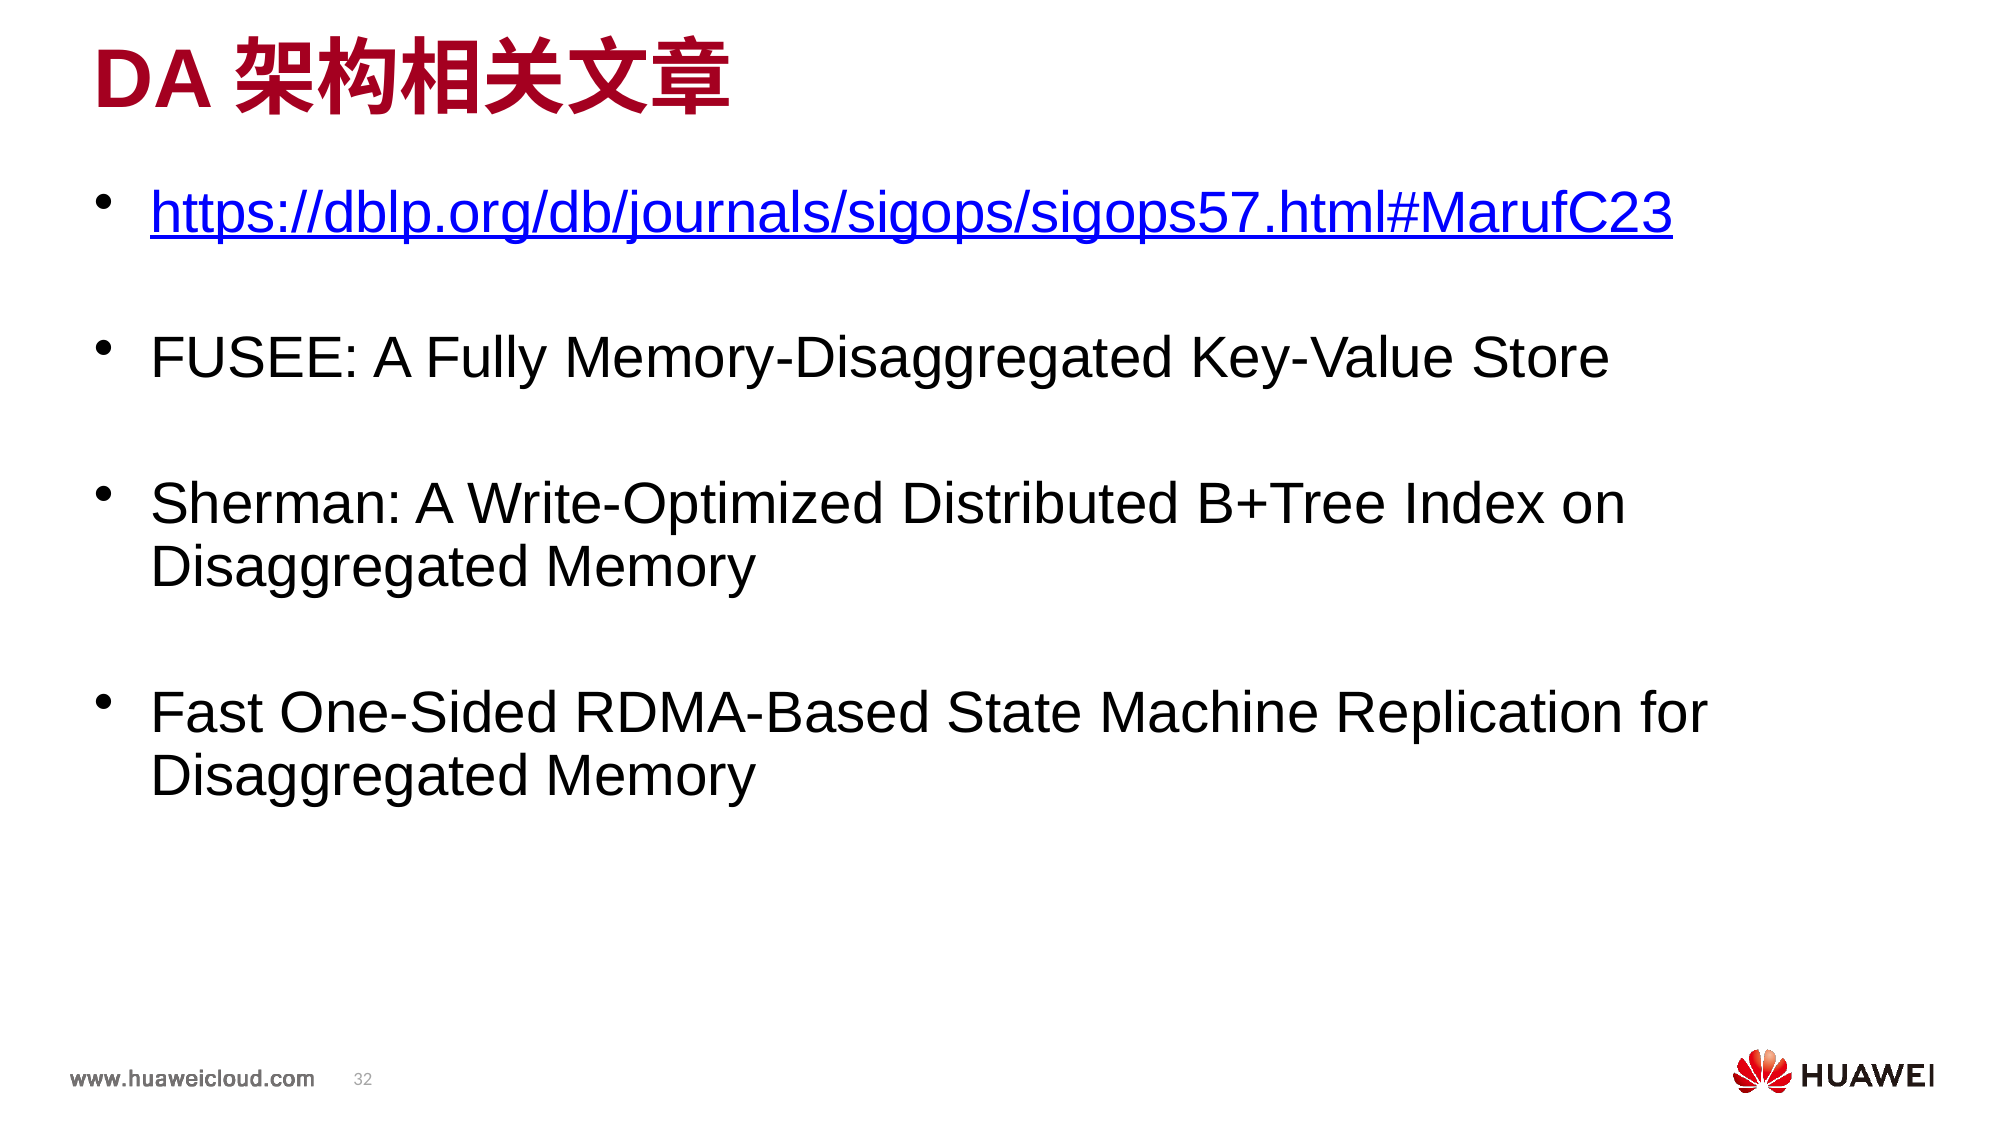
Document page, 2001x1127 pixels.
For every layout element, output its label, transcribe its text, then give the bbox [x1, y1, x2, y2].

picture [43, 1056, 341, 1098]
title DA架构相关文章 [91, 22, 863, 171]
text_box https://dblp.org/db/journals/sigops/sigops57.html#MarufC23 FUSEE: A Fully Memory-Disaggregated Key-Value Store Sherman: A Write-Optimized Distributed B+Tree Index on Disaggregated Memory Fast One-Sided RDMA-Based State Machine Replication for Disaggregated Memory [91, 171, 1926, 807]
slide_number 32 [349, 1068, 377, 1127]
picture [1732, 1045, 1934, 1106]
